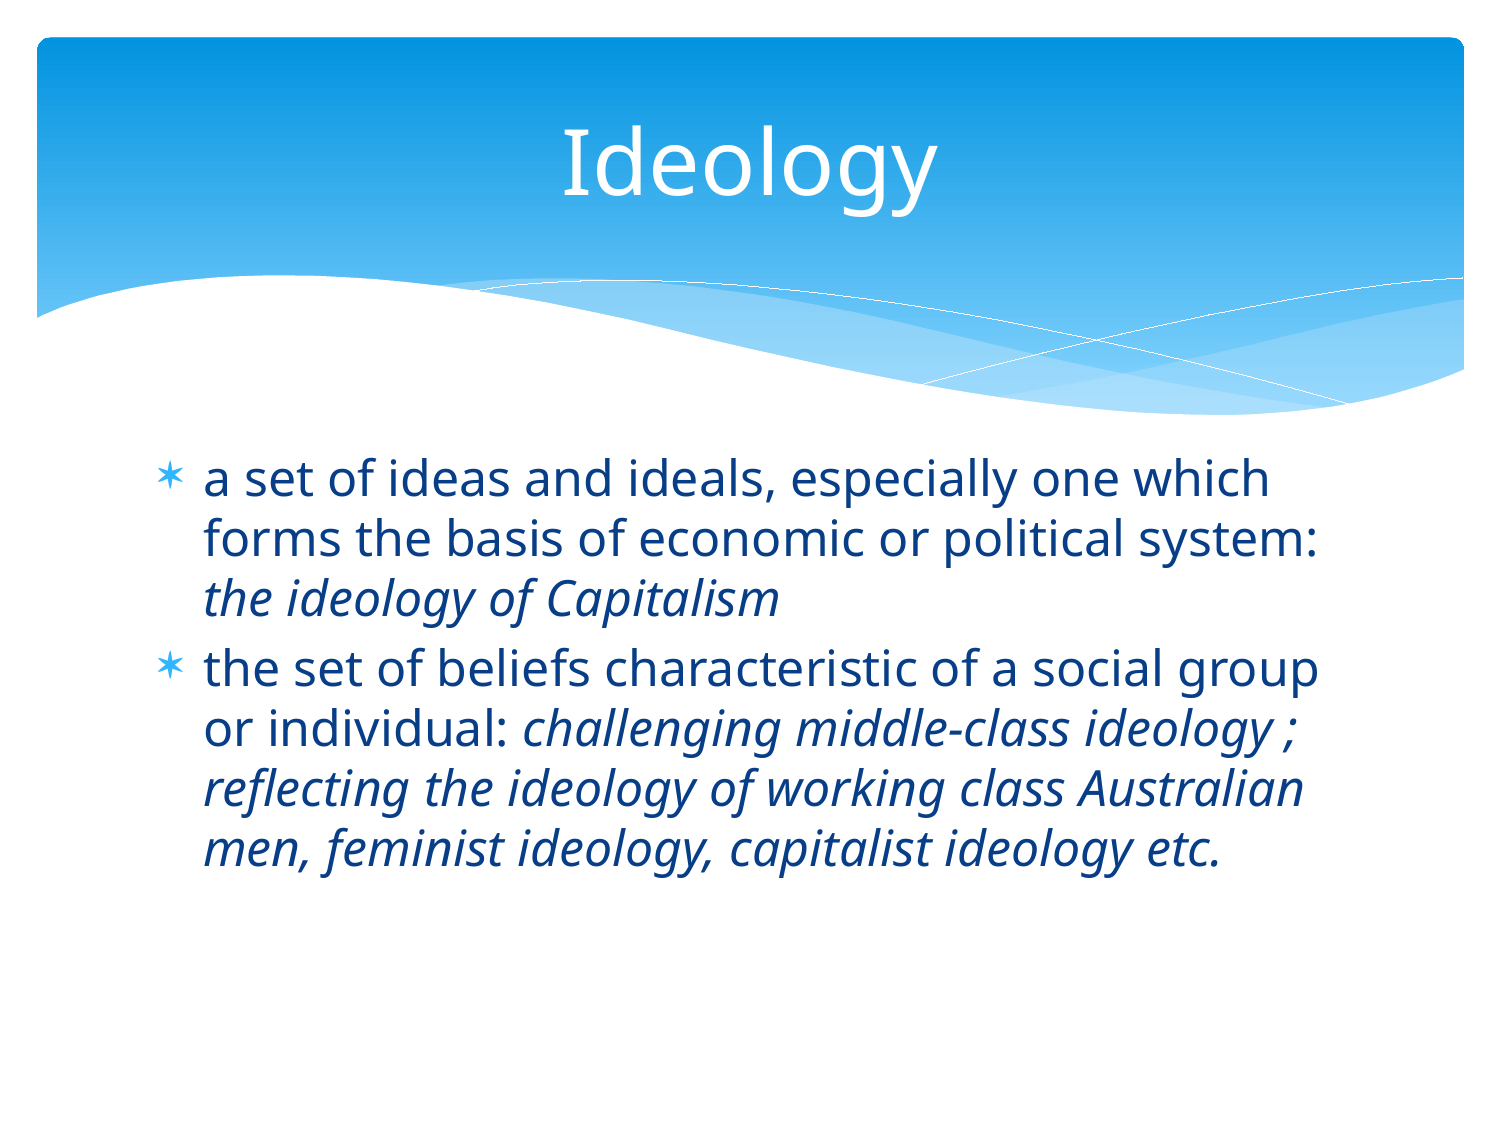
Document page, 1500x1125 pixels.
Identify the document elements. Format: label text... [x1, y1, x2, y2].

title Ideology [75, 55, 1425, 261]
list a set of ideas and ideals, especially one which forms the basis of economic or political system: the ideology of Capitalism the set of beliefs characteristic of a social group or individual: challenging middle-class ideology ; reflecting the ideology of working class Australian men, feminist ideology, capitalist ideology etc. [143, 438, 1359, 1005]
